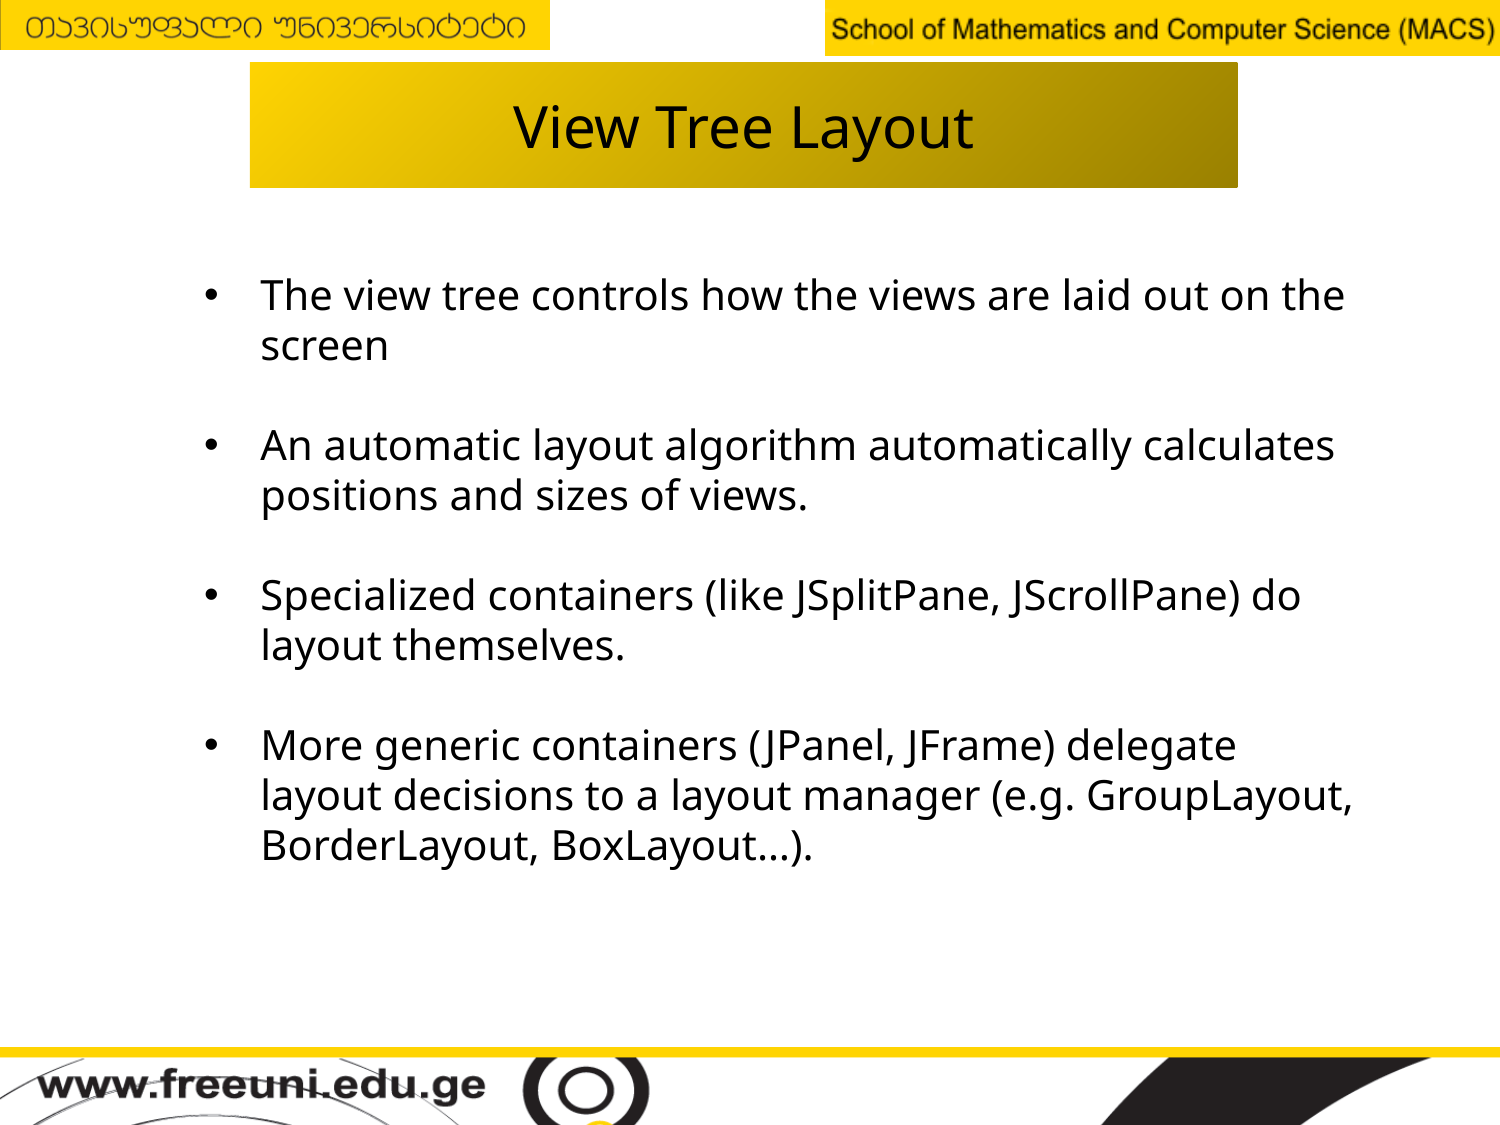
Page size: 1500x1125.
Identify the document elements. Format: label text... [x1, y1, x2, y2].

picture [0, 1047, 1500, 1125]
text_box The view tree controls how the views are laid out on the screen An automatic layout algorithm automatically calculates positions and sizes of views. Specialized containers (like JSplitPane, JScrollPane) do layout themselves. More generic containers (JPanel, JFrame) delegate layout decisions to a layout manager (e.g. GroupLayout, BorderLayout, BoxLayout…). [114, 261, 1381, 927]
text_box View Tree Layout [249, 62, 1238, 188]
picture [0, 0, 551, 50]
picture [824, 0, 1500, 56]
